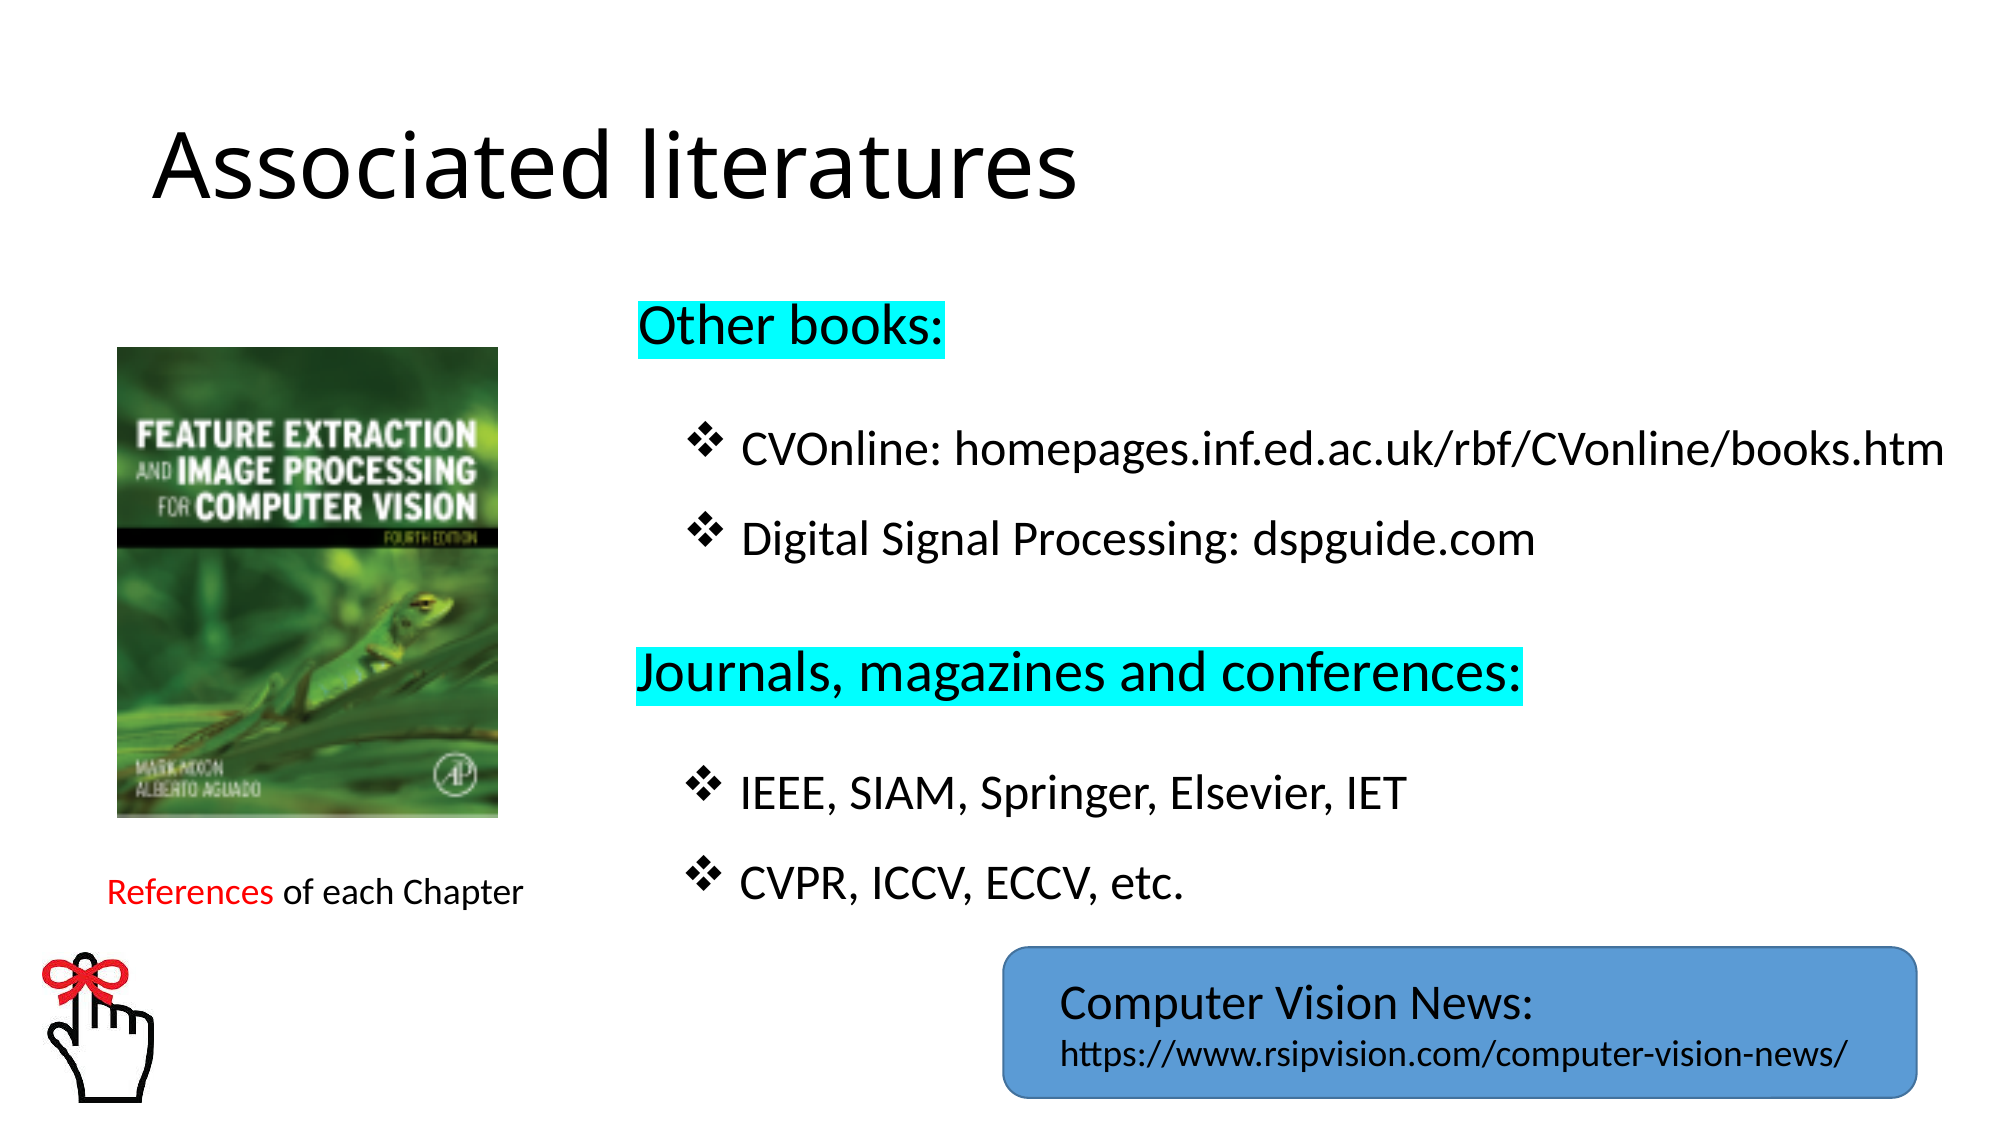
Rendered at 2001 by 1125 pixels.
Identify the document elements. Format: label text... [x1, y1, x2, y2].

text_box Computer Vision News: https://www.rsipvision.com/computer-vision-news/ [1044, 961, 1997, 1082]
text_box IEEE, SIAM, Springer, Elsevier, IET CVPR, ICCV, ECCV, etc. [666, 722, 1979, 917]
text_box CVOnline: homepages.inf.ed.ac.uk/rbf/CVonline/books.htm Digital Signal Processing: dspguide.com [668, 378, 1980, 573]
picture [117, 347, 498, 818]
title Associated literatures [137, 59, 1863, 278]
text_box Other books: [623, 279, 1140, 364]
text_box Journals, magazines and conferences: [621, 625, 1685, 711]
text_box [1002, 946, 1916, 1099]
text_box References of each Chapter [92, 859, 540, 919]
picture [42, 952, 154, 1103]
